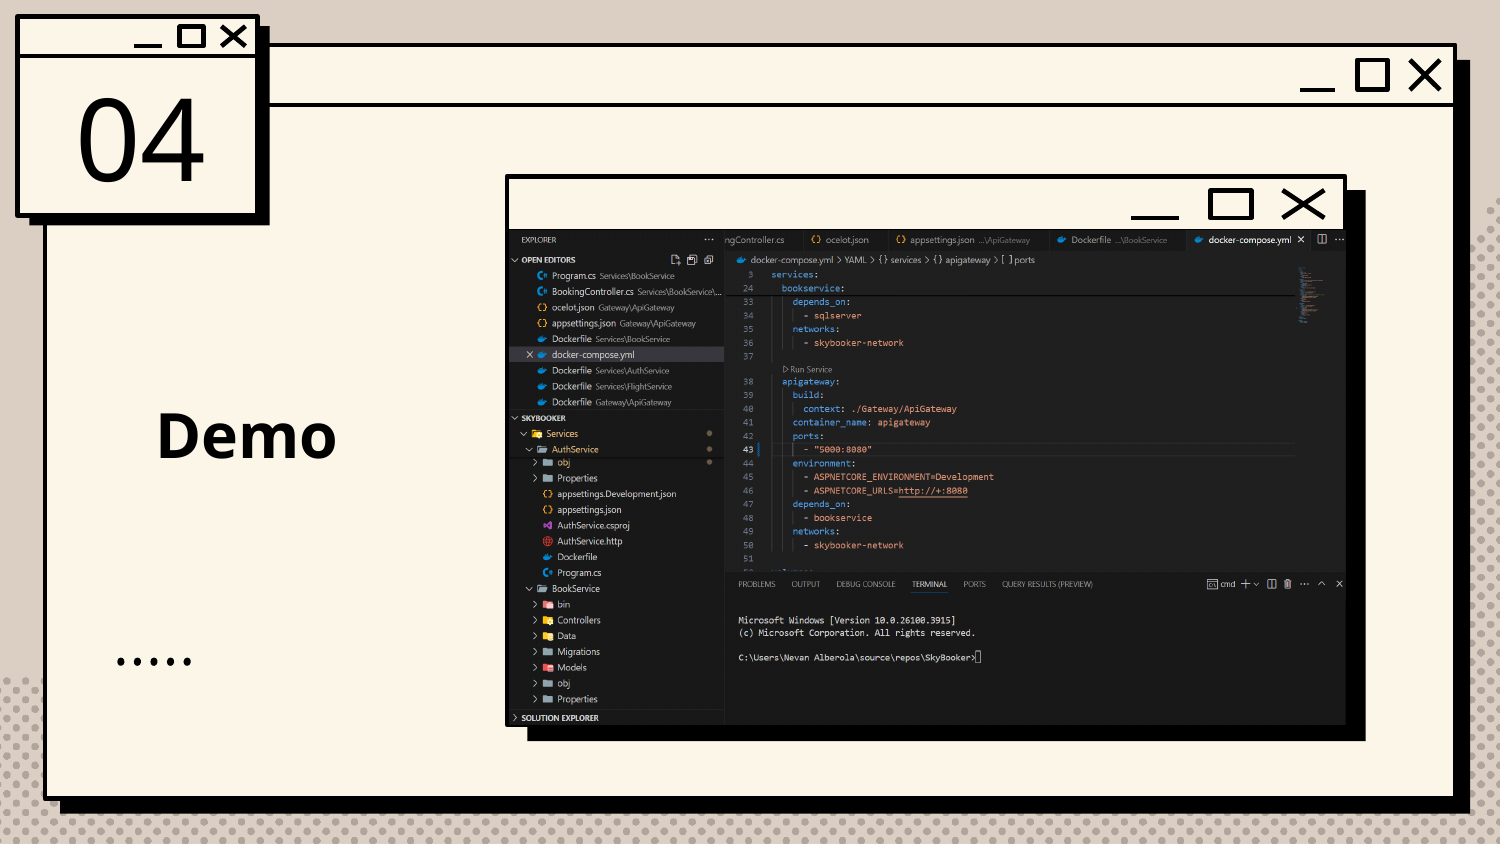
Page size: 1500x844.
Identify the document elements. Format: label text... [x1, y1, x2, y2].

text_box [117, 657, 125, 666]
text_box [17, 16, 270, 226]
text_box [506, 176, 1366, 742]
text_box [150, 657, 158, 666]
text_box [166, 657, 175, 666]
title Demo [23, 380, 487, 531]
text_box [133, 657, 141, 666]
picture [509, 230, 1346, 725]
text_box [183, 657, 191, 666]
